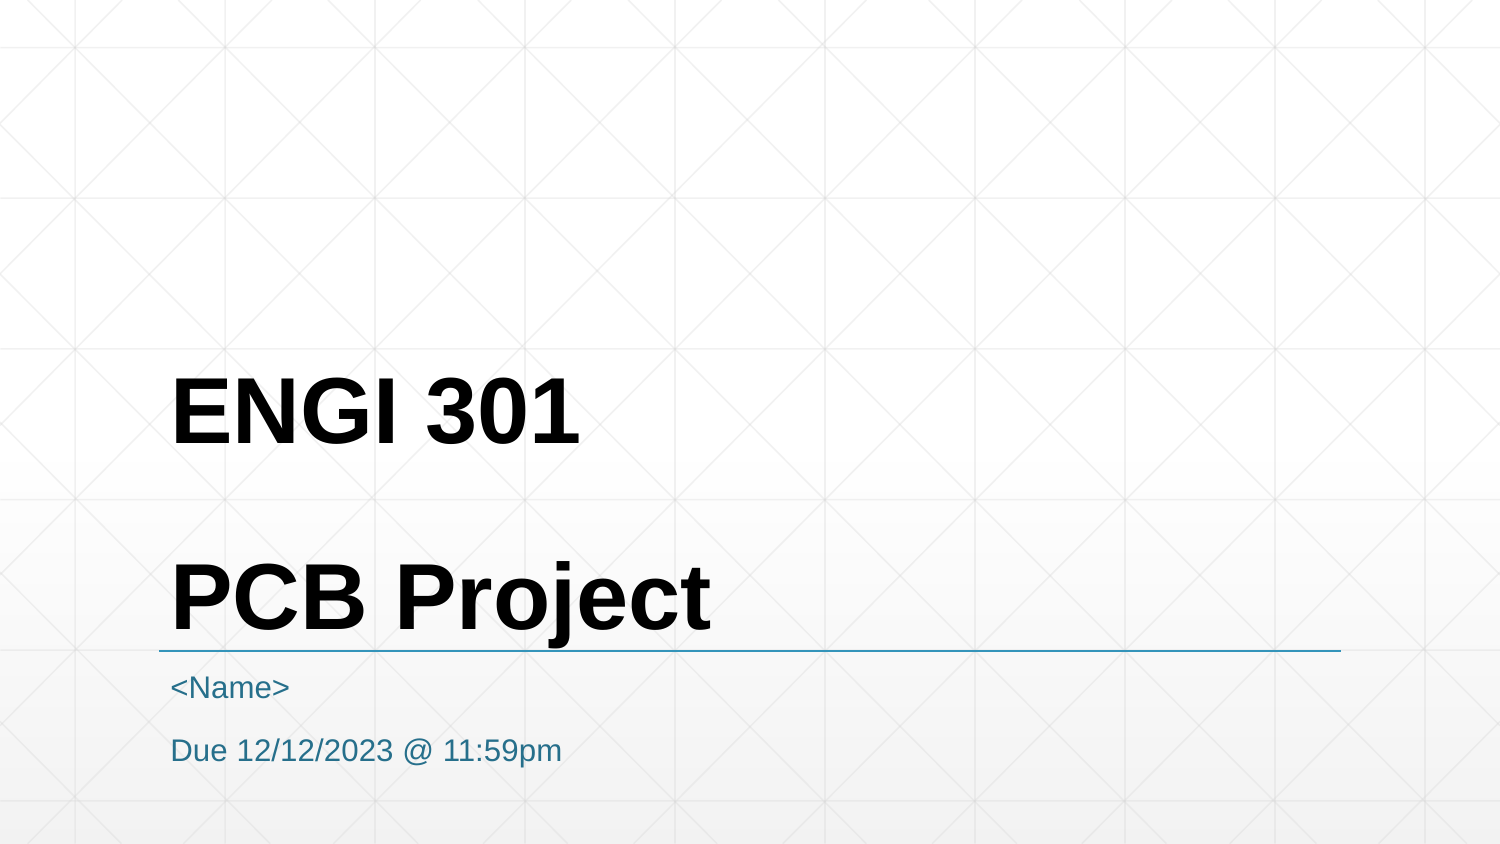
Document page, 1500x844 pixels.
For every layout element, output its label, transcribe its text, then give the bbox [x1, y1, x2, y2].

title ENGI 301 PCB Project [159, 234, 1379, 652]
subtitle <Name> Due 12/12/2023 @ 11:59pm [159, 668, 1341, 807]
